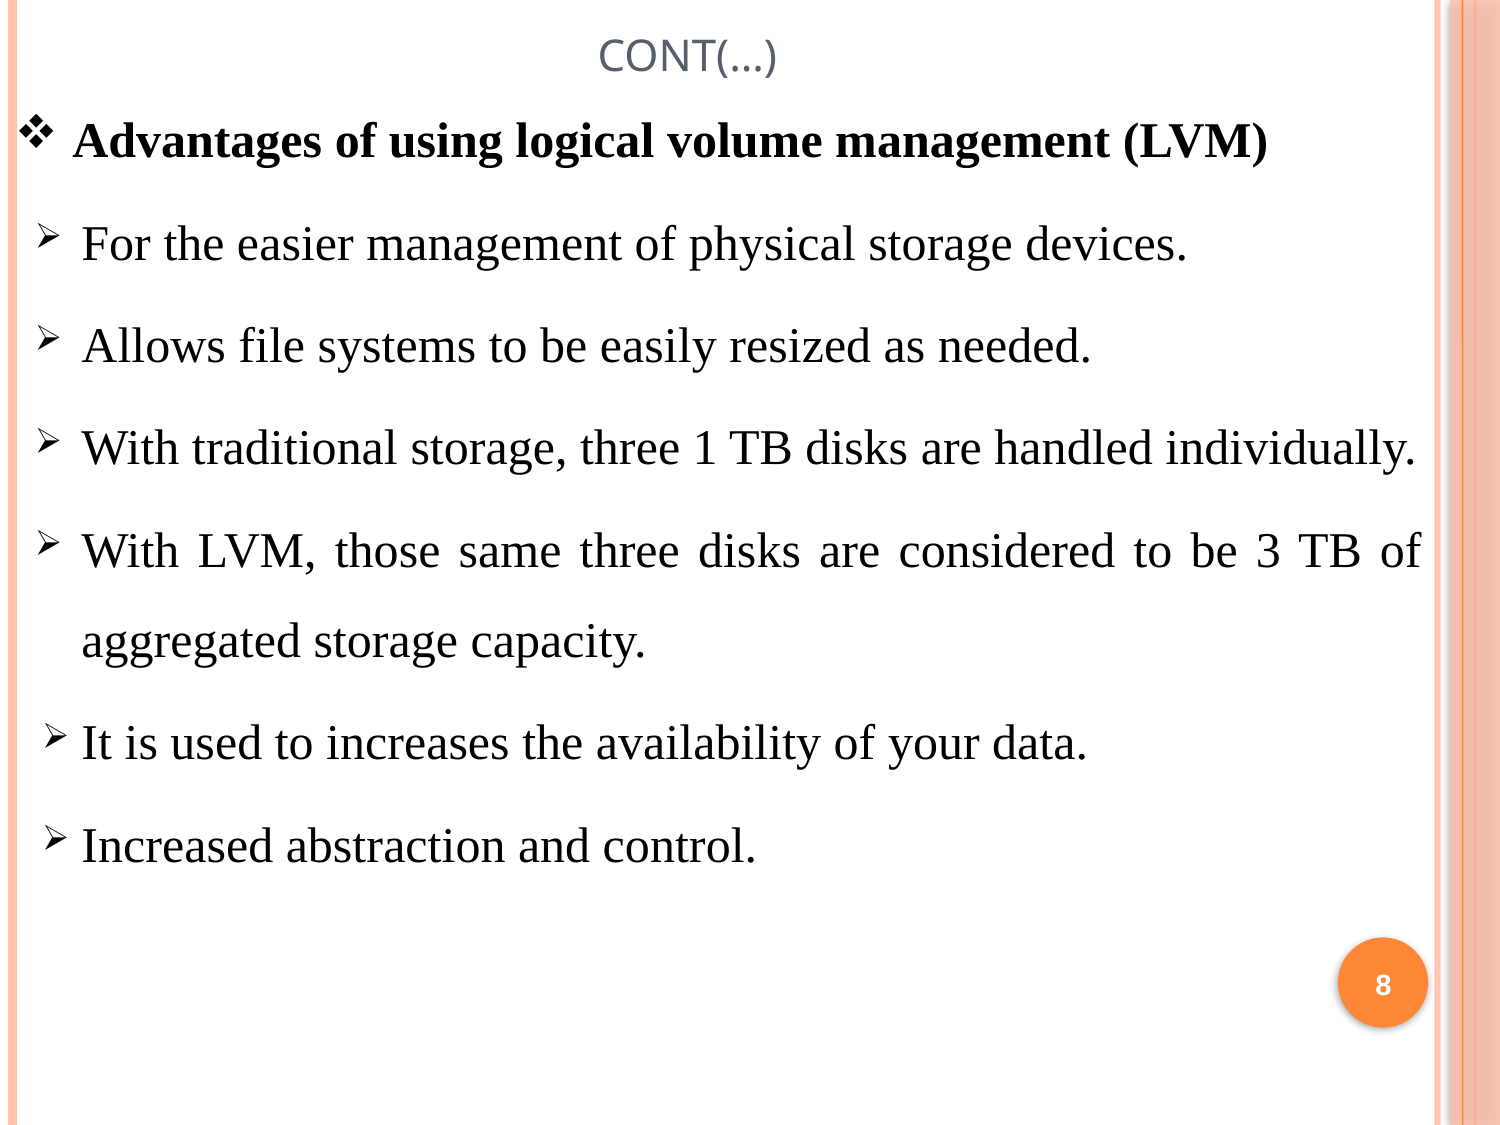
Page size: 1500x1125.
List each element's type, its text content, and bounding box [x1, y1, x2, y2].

slide_number 8 [1333, 940, 1434, 1026]
list Advantages of using logical volume management (LVM) For the easier management of physical storage devices. Allows file systems to be easily resized as needed. With traditional storage, three 1 TB disks are handled individually. With LVM, those same three disks are considered to be 3 TB of aggregated storage capacity. It is used to increases the availability of your data. Increased abstraction and control. [0, 99, 1438, 826]
title Cont(…) [75, 20, 1300, 88]
